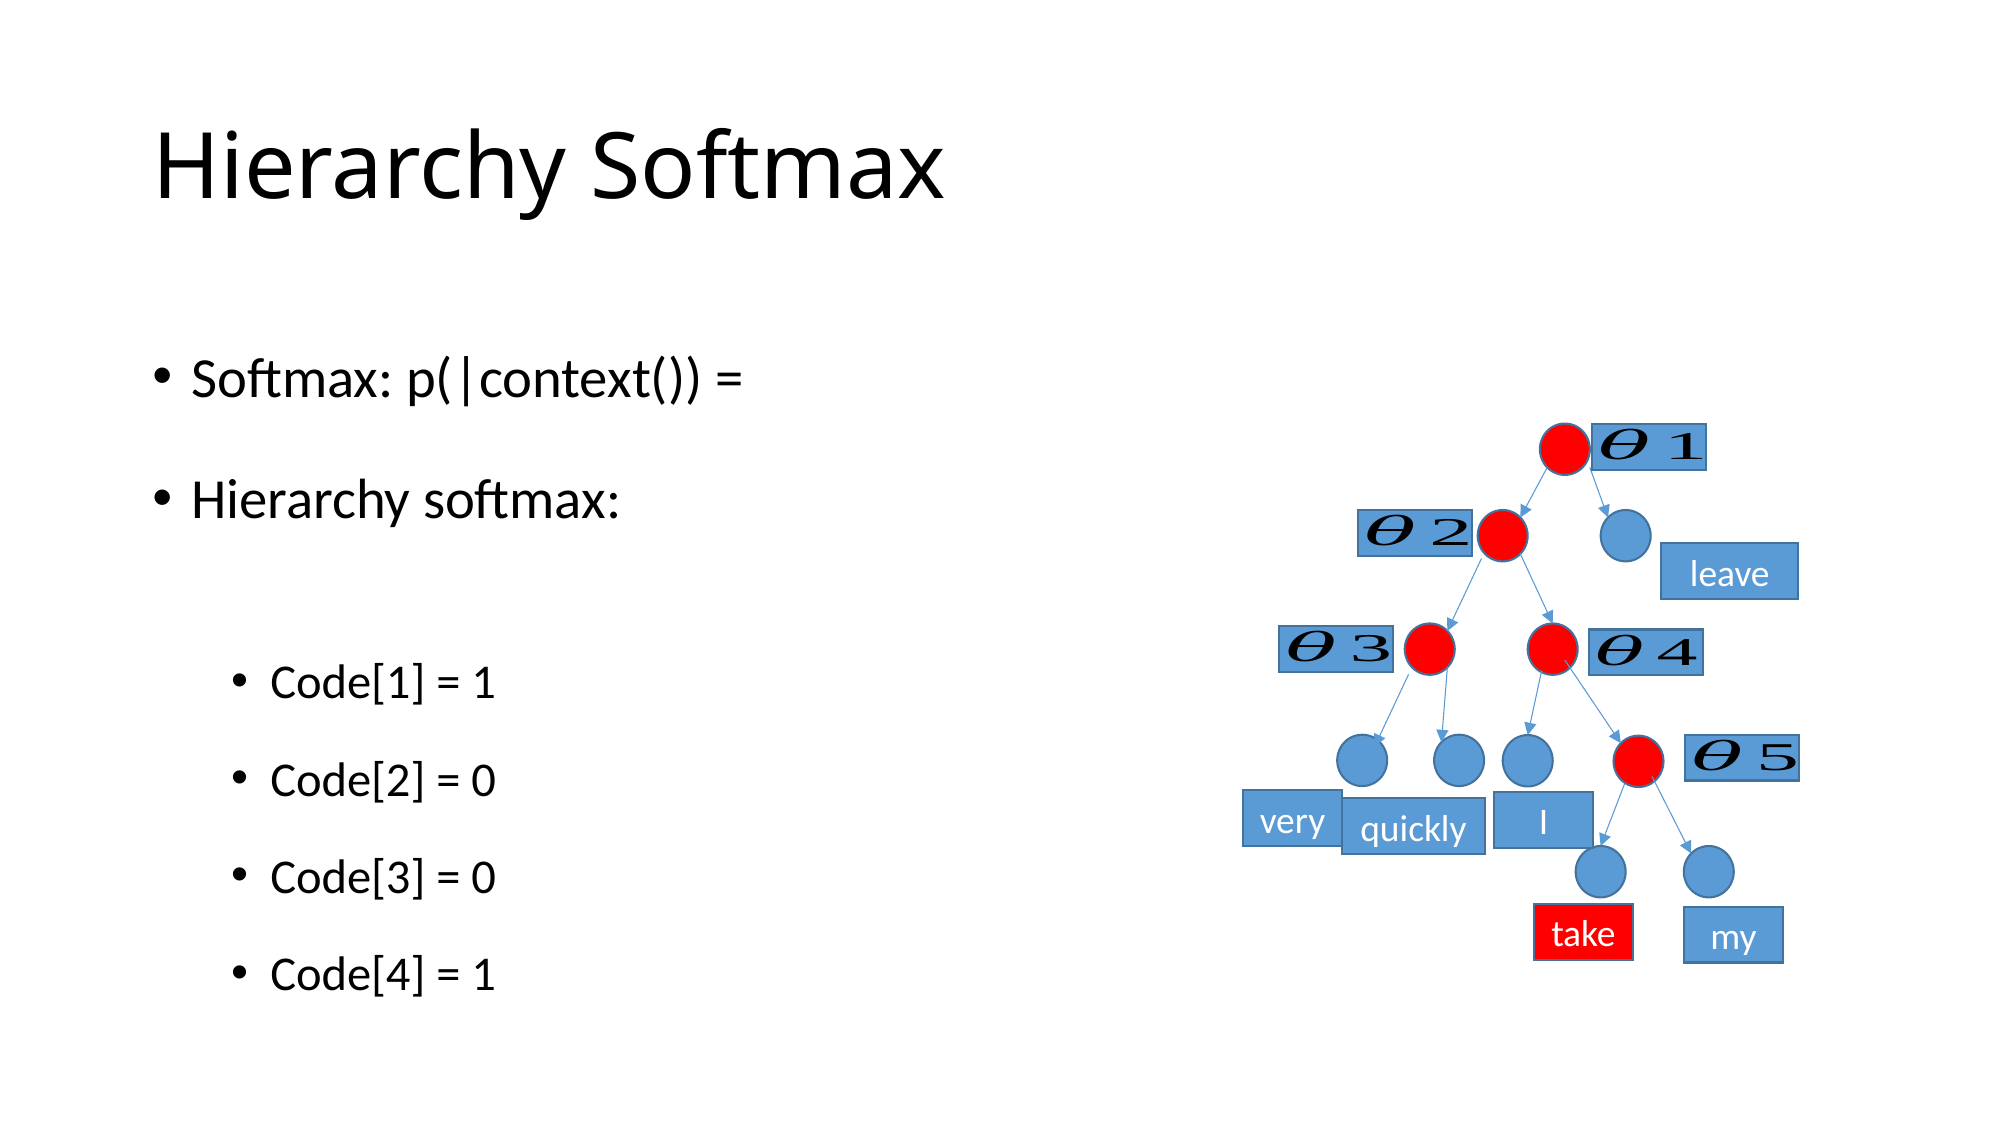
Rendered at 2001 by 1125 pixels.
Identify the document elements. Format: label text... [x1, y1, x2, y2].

title Hierarchy Softmax [137, 59, 1863, 278]
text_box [1242, 423, 1799, 963]
